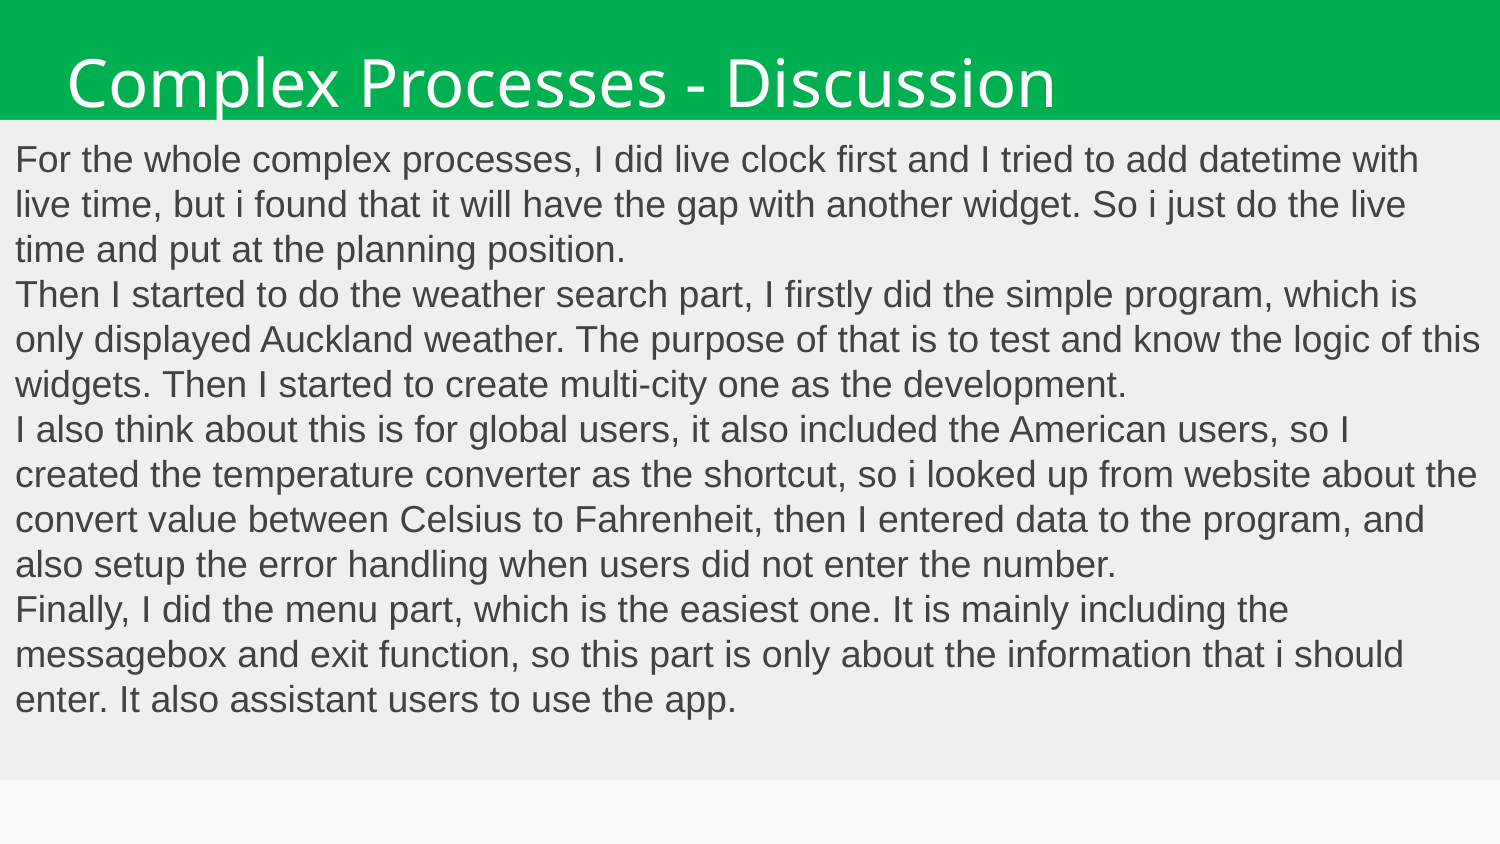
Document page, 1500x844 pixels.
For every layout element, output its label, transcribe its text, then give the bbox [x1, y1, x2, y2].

title Complex Processes - Discussion [51, 25, 1449, 119]
text_box For the whole complex processes, I did live clock first and I tried to add datetime with live time, but i found that it will have the gap with another widget. So i just do the live time and put at the planning position. Then I started to do the weather search part, I firstly did the simple program, which is only displayed Auckland weather. The purpose of that is to test and know the logic of this widgets. Then I started to create multi-city one as the development. I also think about this is for global users, it also included the American users, so I created the temperature converter as the shortcut, so i looked up from website about the convert value between Celsius to Fahrenheit, then I entered data to the program, and also setup the error handling when users did not enter the number. Finally, I did the menu part, which is the easiest one. It is mainly including the messagebox and exit function, so this part is only about the information that i should enter. It also assistant users to use the app. [0, 119, 1500, 780]
